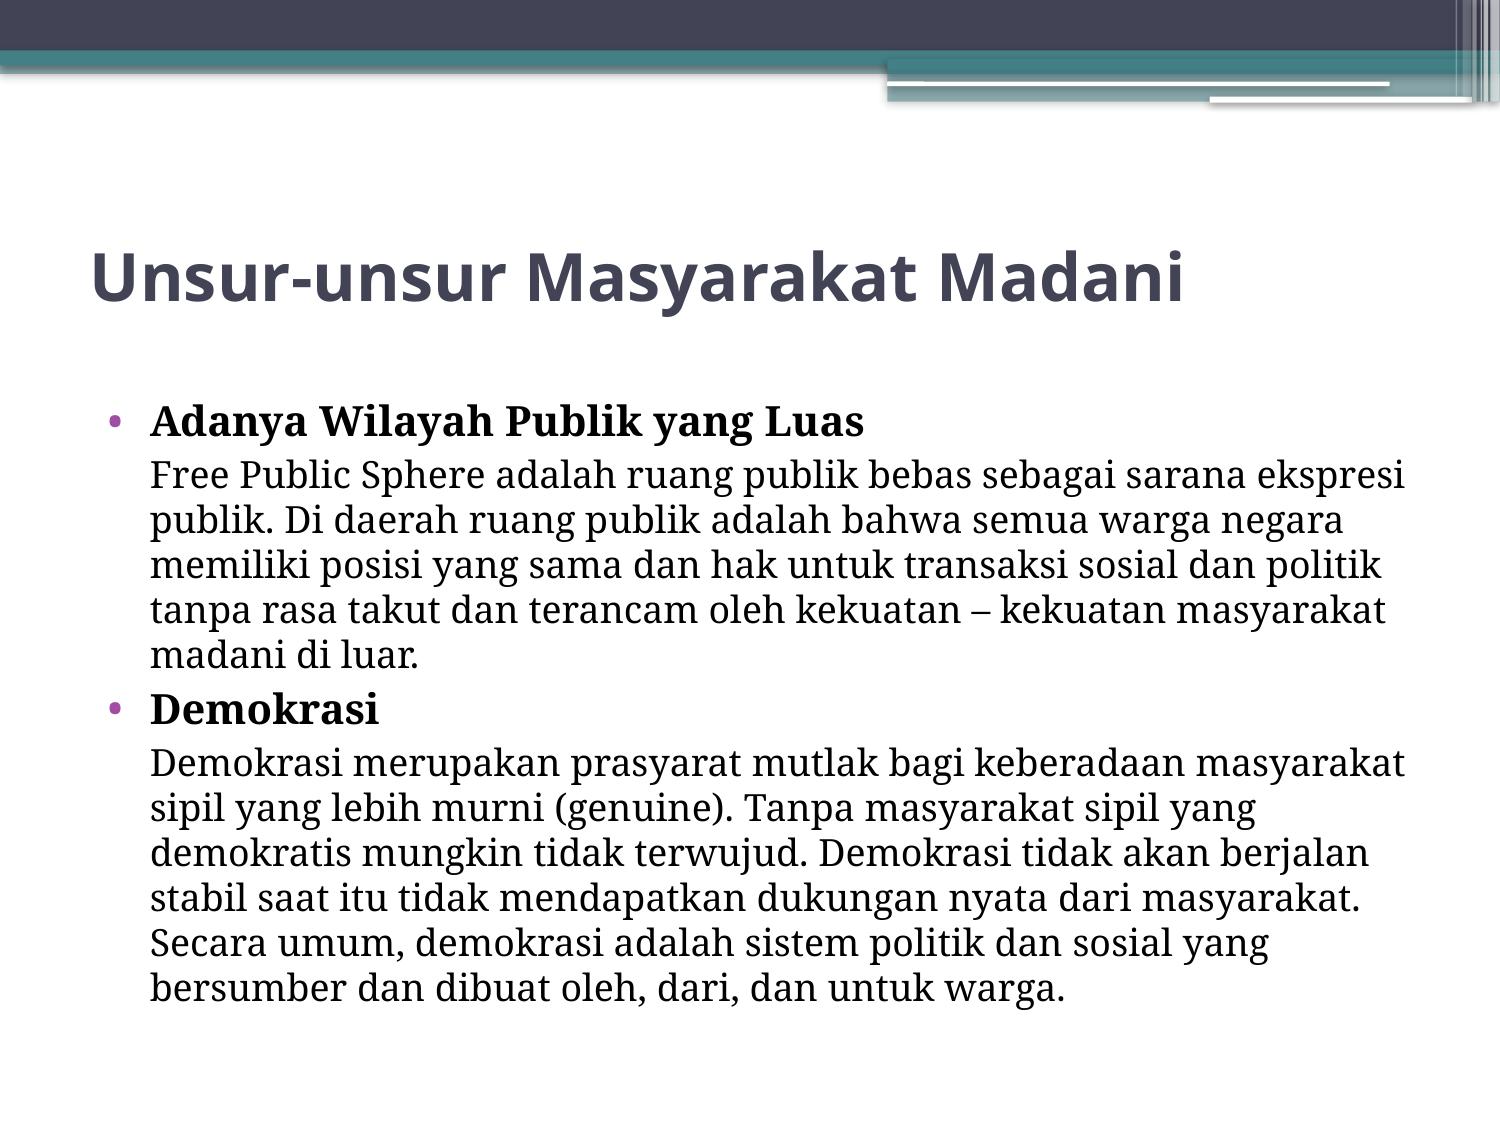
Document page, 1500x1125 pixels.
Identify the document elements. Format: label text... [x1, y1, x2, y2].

title Unsur-unsur Masyarakat Madani [75, 187, 1425, 363]
list Adanya Wilayah Publik yang Luas Free Public Sphere adalah ruang publik bebas sebagai sarana ekspresi publik. Di daerah ruang publik adalah bahwa semua warga negara memiliki posisi yang sama dan hak untuk transaksi sosial dan politik tanpa rasa takut dan terancam oleh kekuatan – kekuatan masyarakat madani di luar. Demokrasi Demokrasi merupakan prasyarat mutlak bagi keberadaan masyarakat sipil yang lebih murni (genuine). Tanpa masyarakat sipil yang demokratis mungkin tidak terwujud. Demokrasi tidak akan berjalan stabil saat itu tidak mendapatkan dukungan nyata dari masyarakat. Secara umum, demokrasi adalah sistem politik dan sosial yang bersumber dan dibuat oleh, dari, dan untuk warga. [75, 387, 1425, 1019]
